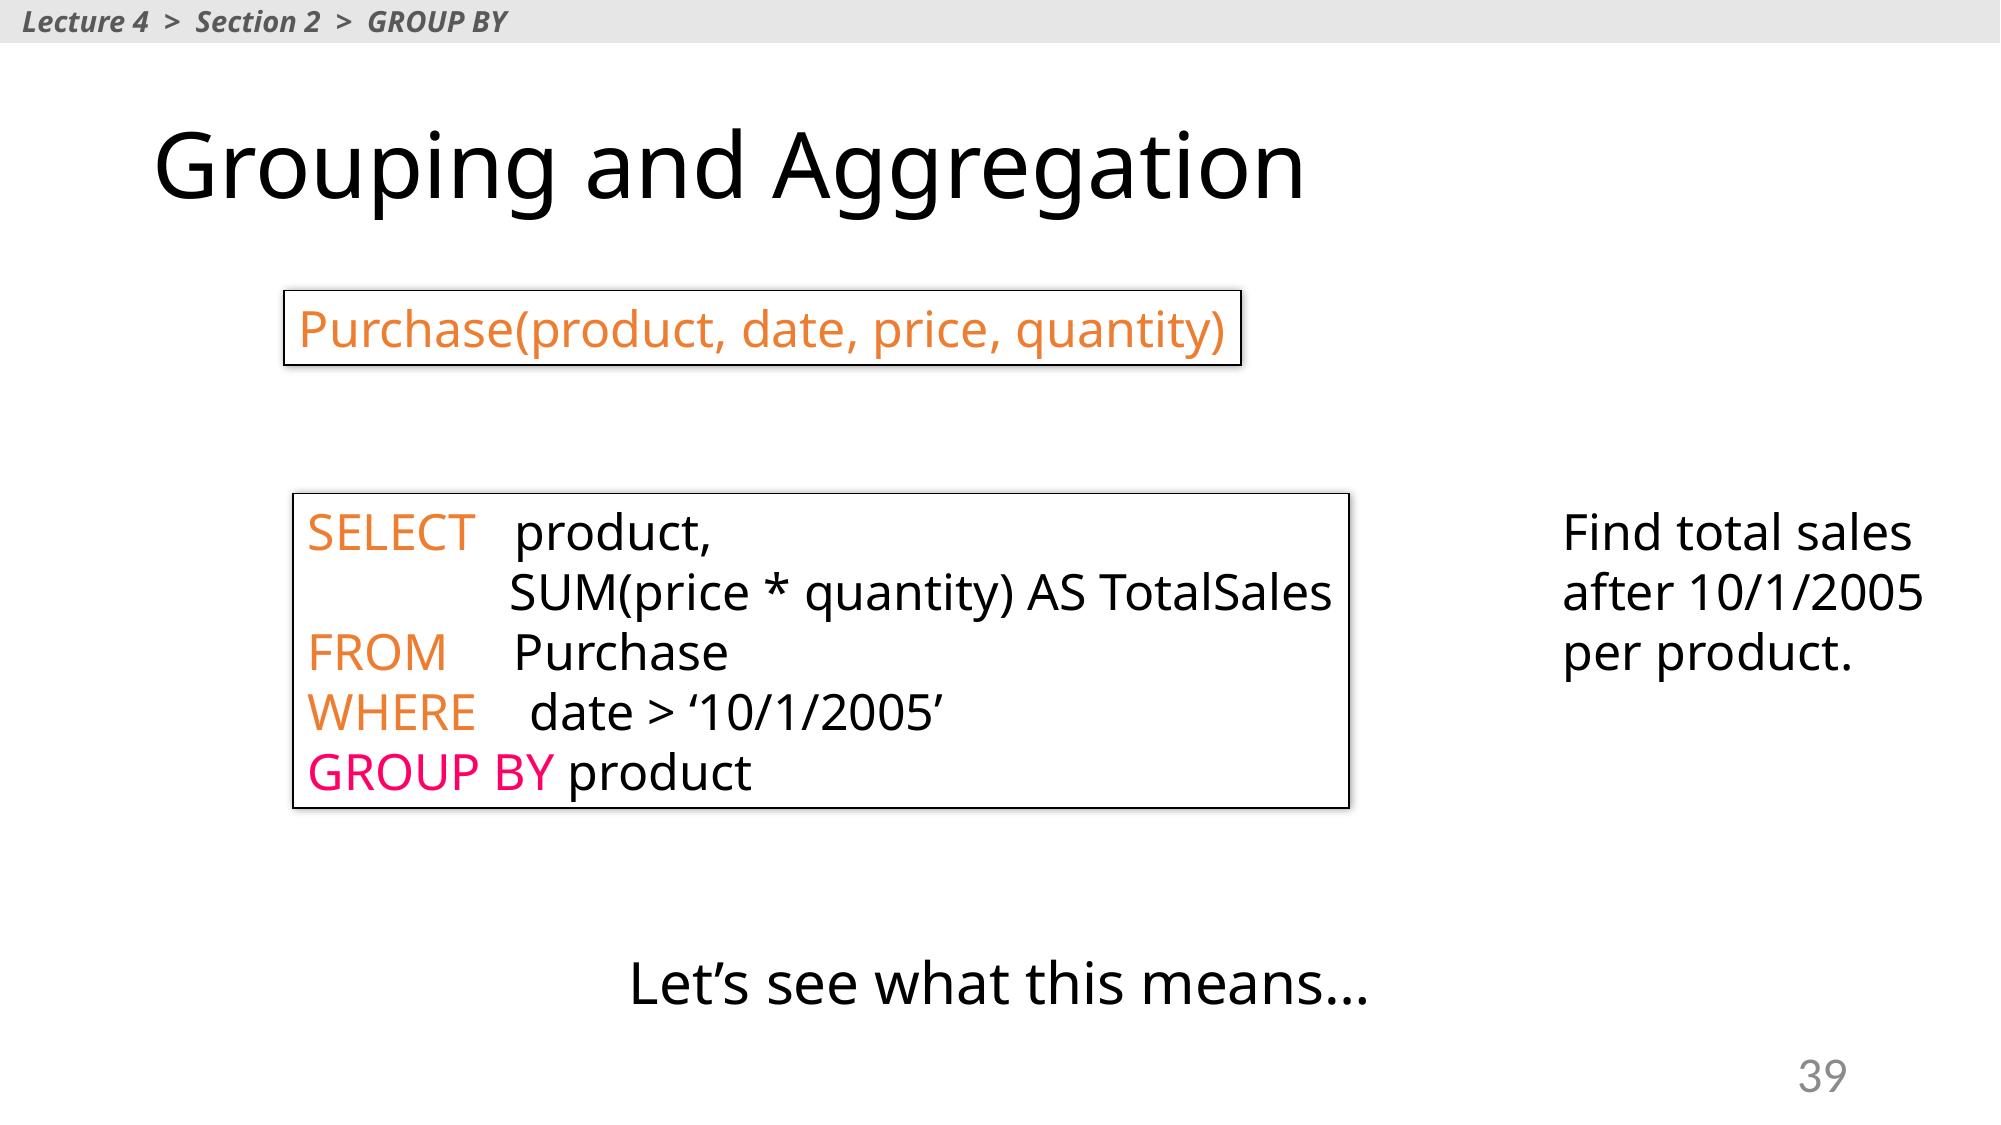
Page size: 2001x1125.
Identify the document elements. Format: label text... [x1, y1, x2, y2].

text_box SELECT product, SUM(price * quantity) AS TotalSales FROM Purchase WHERE date > ‘10/1/2005’ GROUP BY product [292, 493, 1350, 808]
text_box Let’s see what this means… [614, 938, 1386, 1024]
text_box Purchase(product, date, price, quantity) [284, 290, 1242, 366]
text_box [0, 0, 2000, 47]
text_box Find total sales after 10/1/2005 per product. [1548, 493, 1948, 688]
slide_number 39 [1412, 1042, 1863, 1103]
title Grouping and Aggregation [137, 59, 1863, 278]
